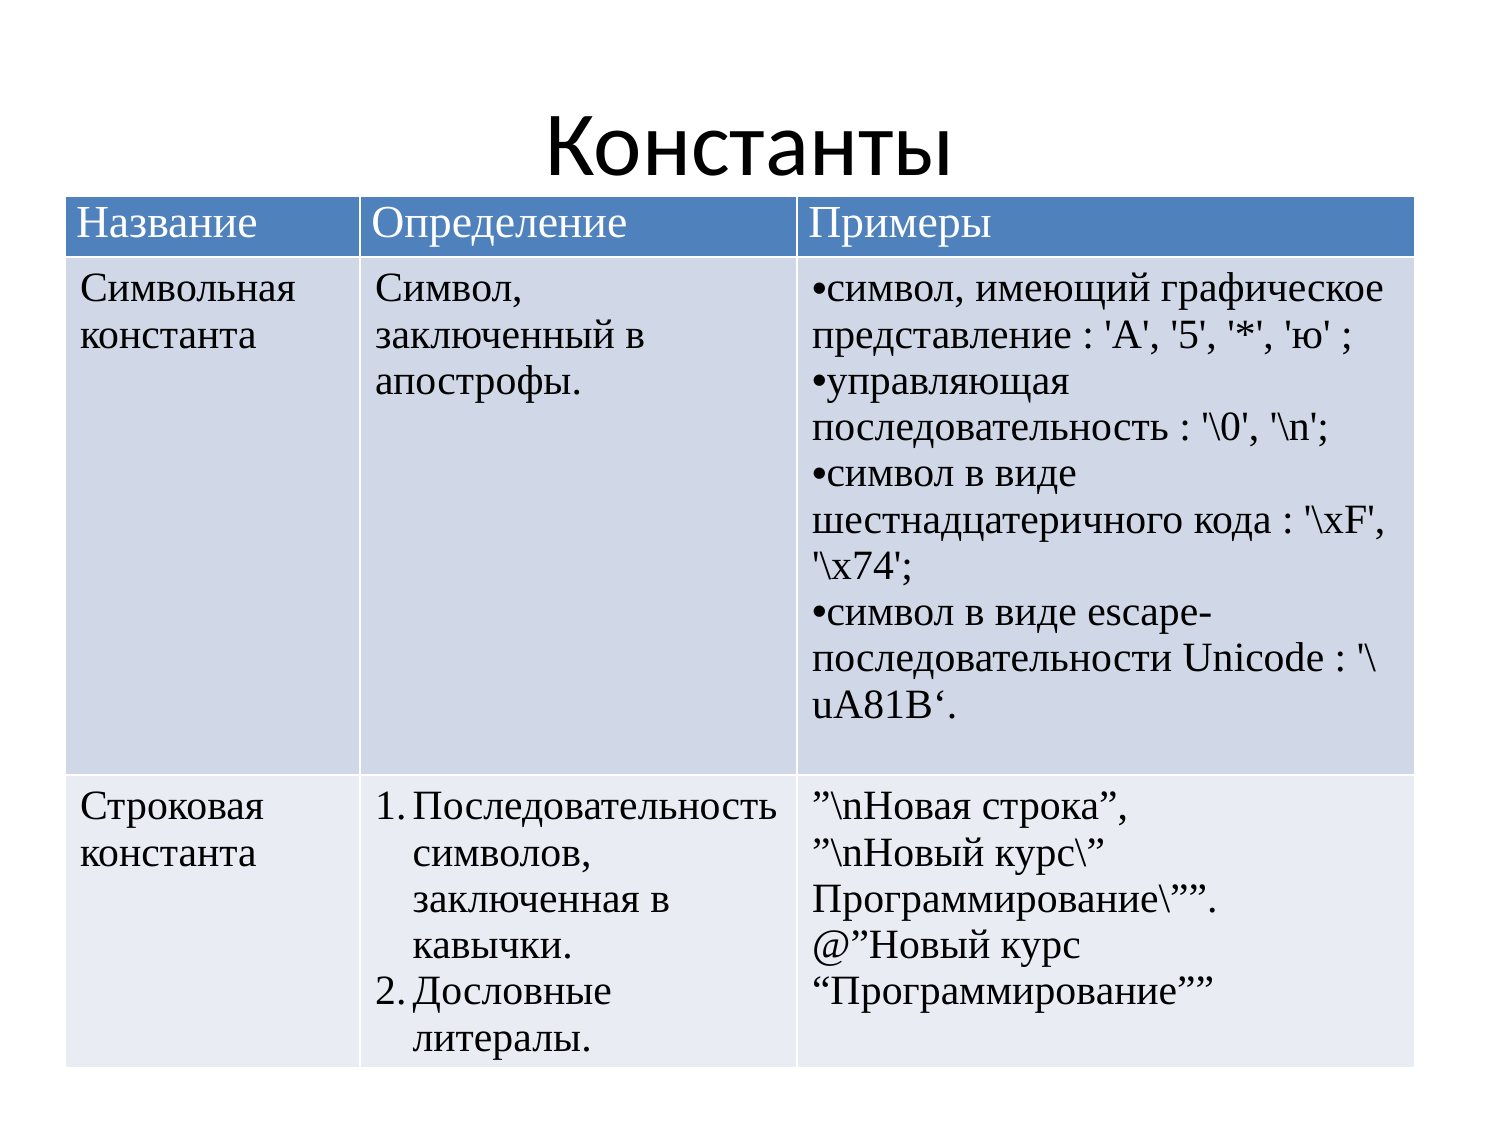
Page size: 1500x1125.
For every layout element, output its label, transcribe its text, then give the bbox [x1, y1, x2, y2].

table_cell ”\nНовая строка”, ”\nНовый курс\” Программирование\””. @”Новый курс “Программирование”” [798, 776, 1414, 1067]
table_cell Символьная константа [66, 258, 359, 774]
table_header Примеры [798, 197, 1414, 256]
table_header Определение [361, 197, 796, 256]
table_cell символ, имеющий графическое представление : 'А', '5', '*', 'ю' ; управляющая последовательность : '\0', '\n'; символ в виде шестнадцатеричного кода : '\xF', '\х74'; символ в виде escape-последовательности Unicode : '\uA81B‘. [798, 258, 1414, 774]
table_header Название [66, 197, 359, 256]
table_cell Символ, заключенный в апострофы. [361, 258, 796, 774]
title Константы [75, 45, 1425, 233]
table_cell Последовательность символов, заключенная в кавычки. Дословные литералы. [361, 776, 796, 1067]
table_cell Строковая константа [66, 776, 359, 1067]
